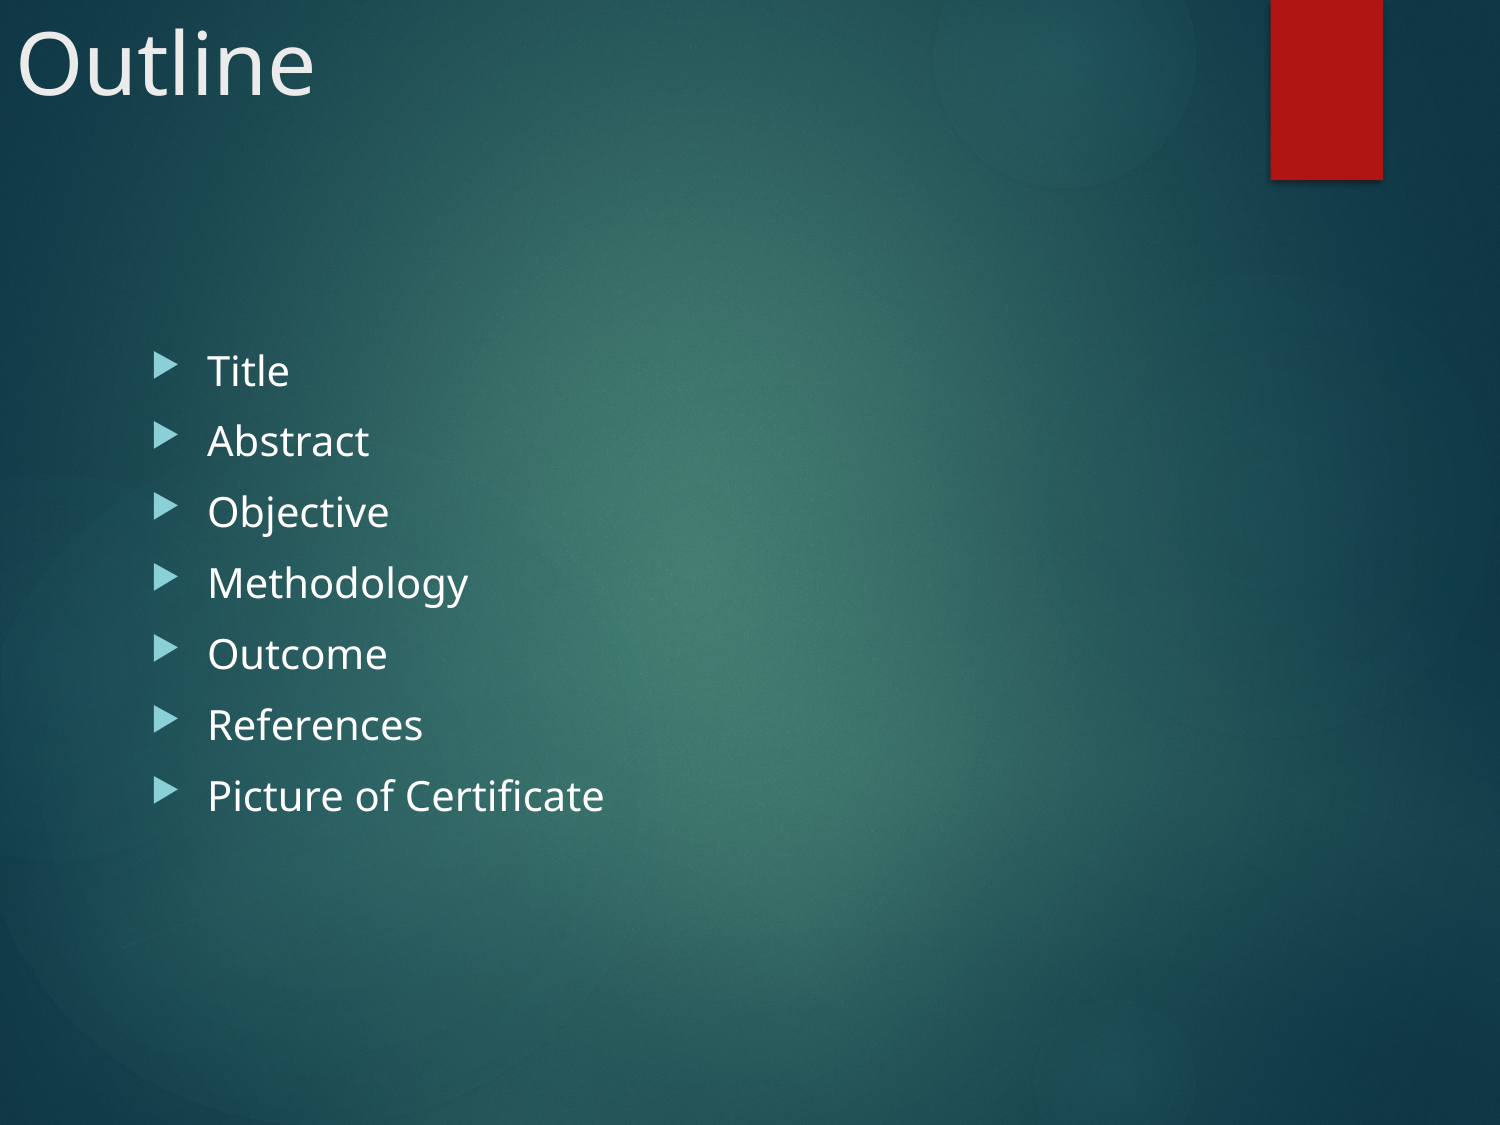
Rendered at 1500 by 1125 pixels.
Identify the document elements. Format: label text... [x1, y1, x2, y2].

title Outline [0, 0, 1500, 188]
list Title Abstract Objective Methodology Outcome References Picture of Certificate [135, 336, 1237, 1025]
